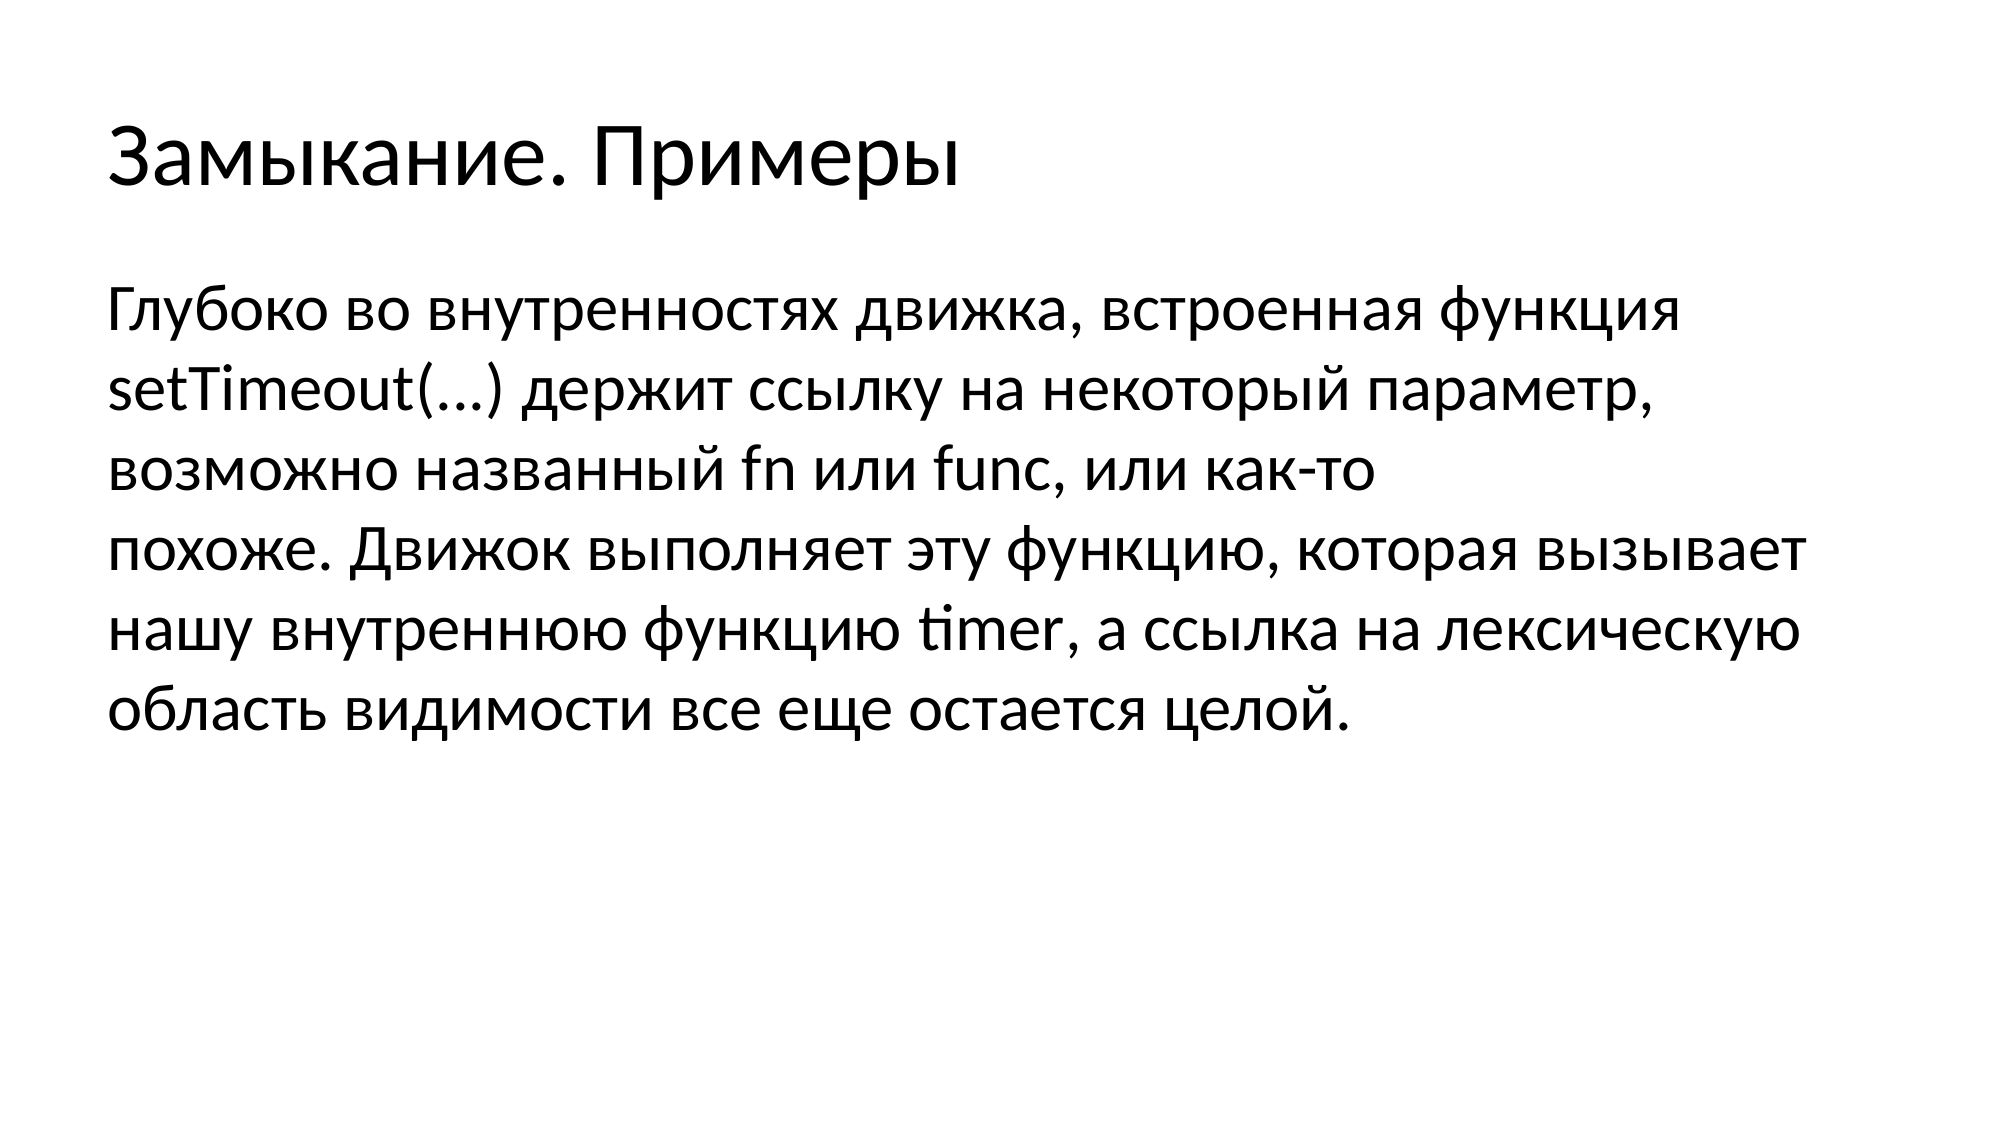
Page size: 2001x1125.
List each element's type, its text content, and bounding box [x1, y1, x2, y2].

text_box Замыкание. Примеры Глубоко во внутренностях движка, встроенная функция setTimeout(...) держит ссылку на некоторый параметр, возможно названный fn или func, или как-то похоже. Движок выполняет эту функцию, которая вызывает нашу внутреннюю функцию timer, а ссылка на лексическую область видимости все еще остается целой. [92, 86, 1836, 752]
